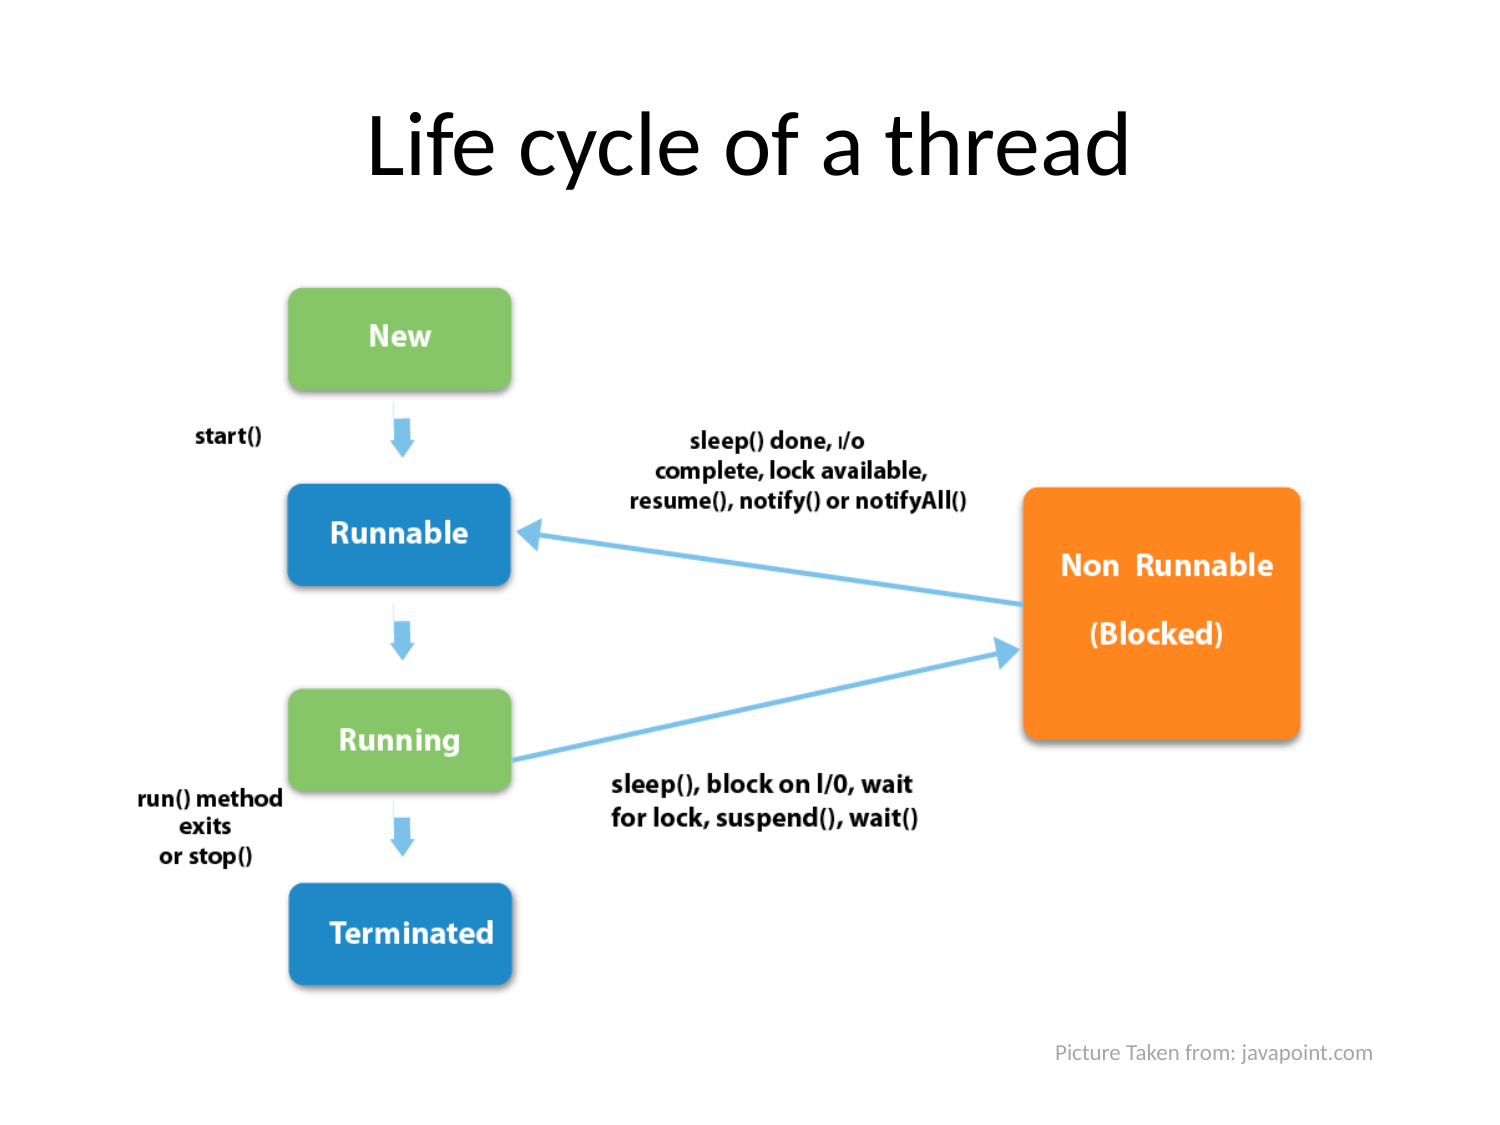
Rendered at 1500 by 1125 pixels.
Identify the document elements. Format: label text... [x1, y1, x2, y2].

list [120, 262, 1380, 1006]
title Life cycle of a thread [75, 45, 1425, 233]
text_box Picture Taken from: javapoint.com [1040, 1030, 1390, 1073]
